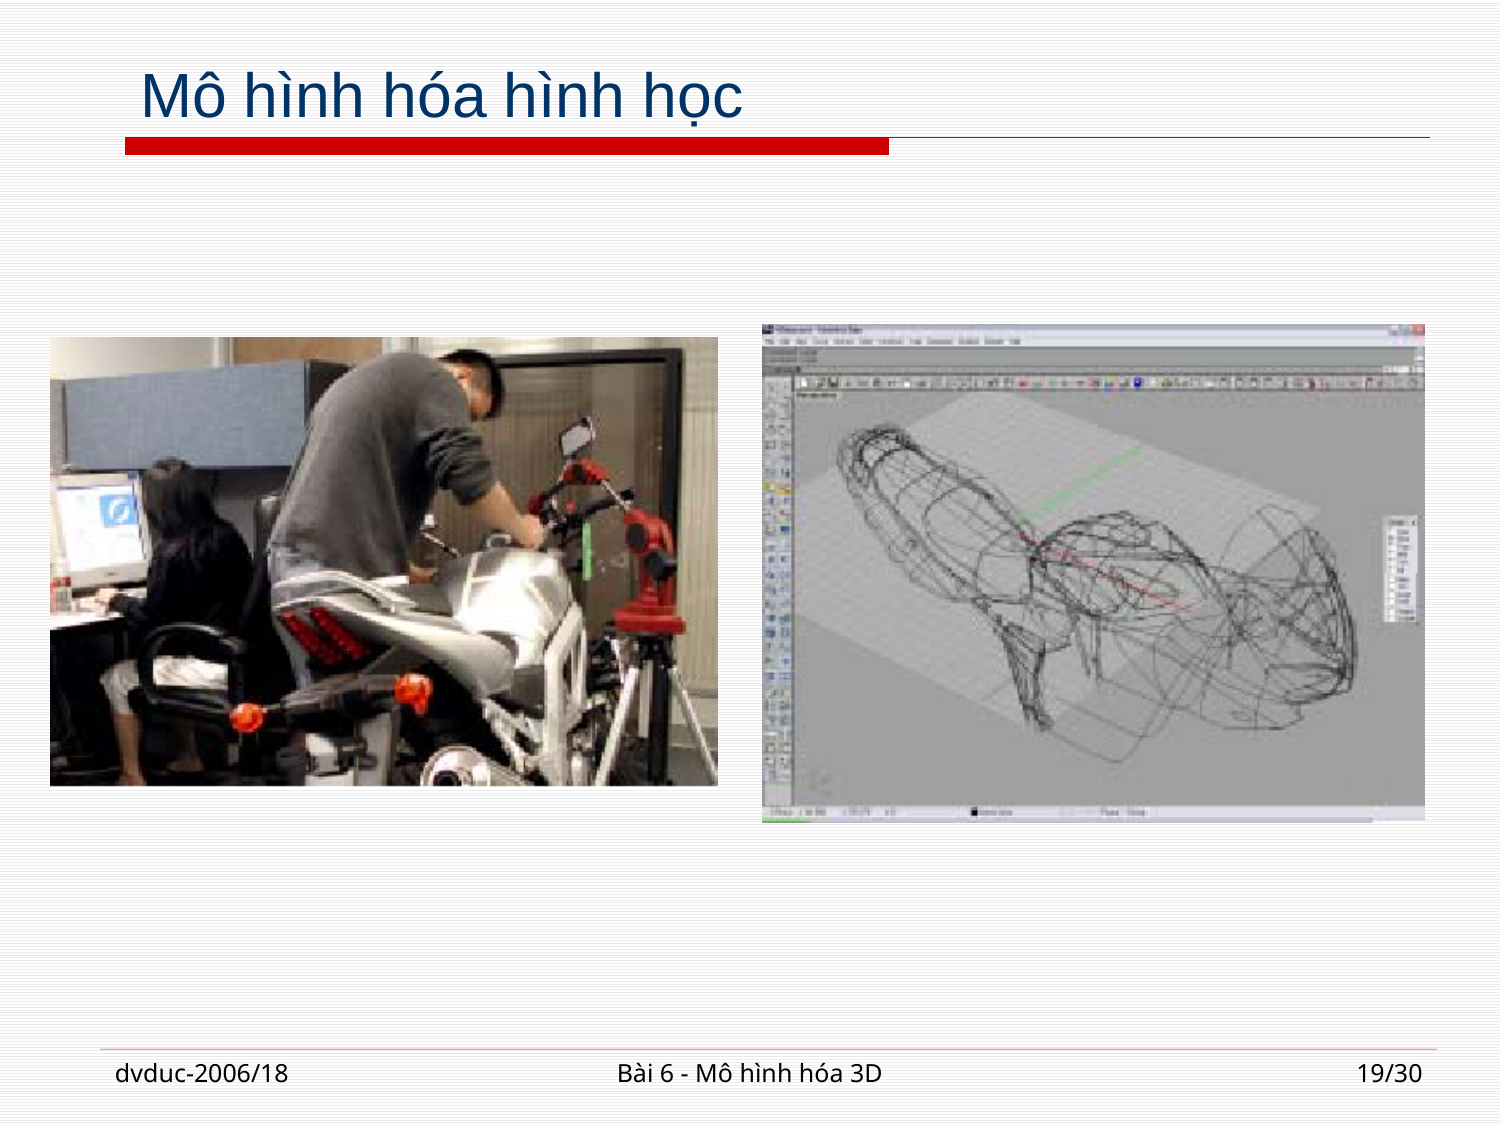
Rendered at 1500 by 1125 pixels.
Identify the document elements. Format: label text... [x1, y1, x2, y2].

slide_number dvduc-2006/18 [99, 1049, 426, 1103]
title Mô hình hóa hình học [124, 24, 1476, 138]
slide_number 19/30 [1112, 1049, 1438, 1103]
footer Bài 6 - Mô hình hóa 3D [512, 1049, 988, 1103]
picture [49, 337, 719, 788]
picture [762, 324, 1426, 823]
